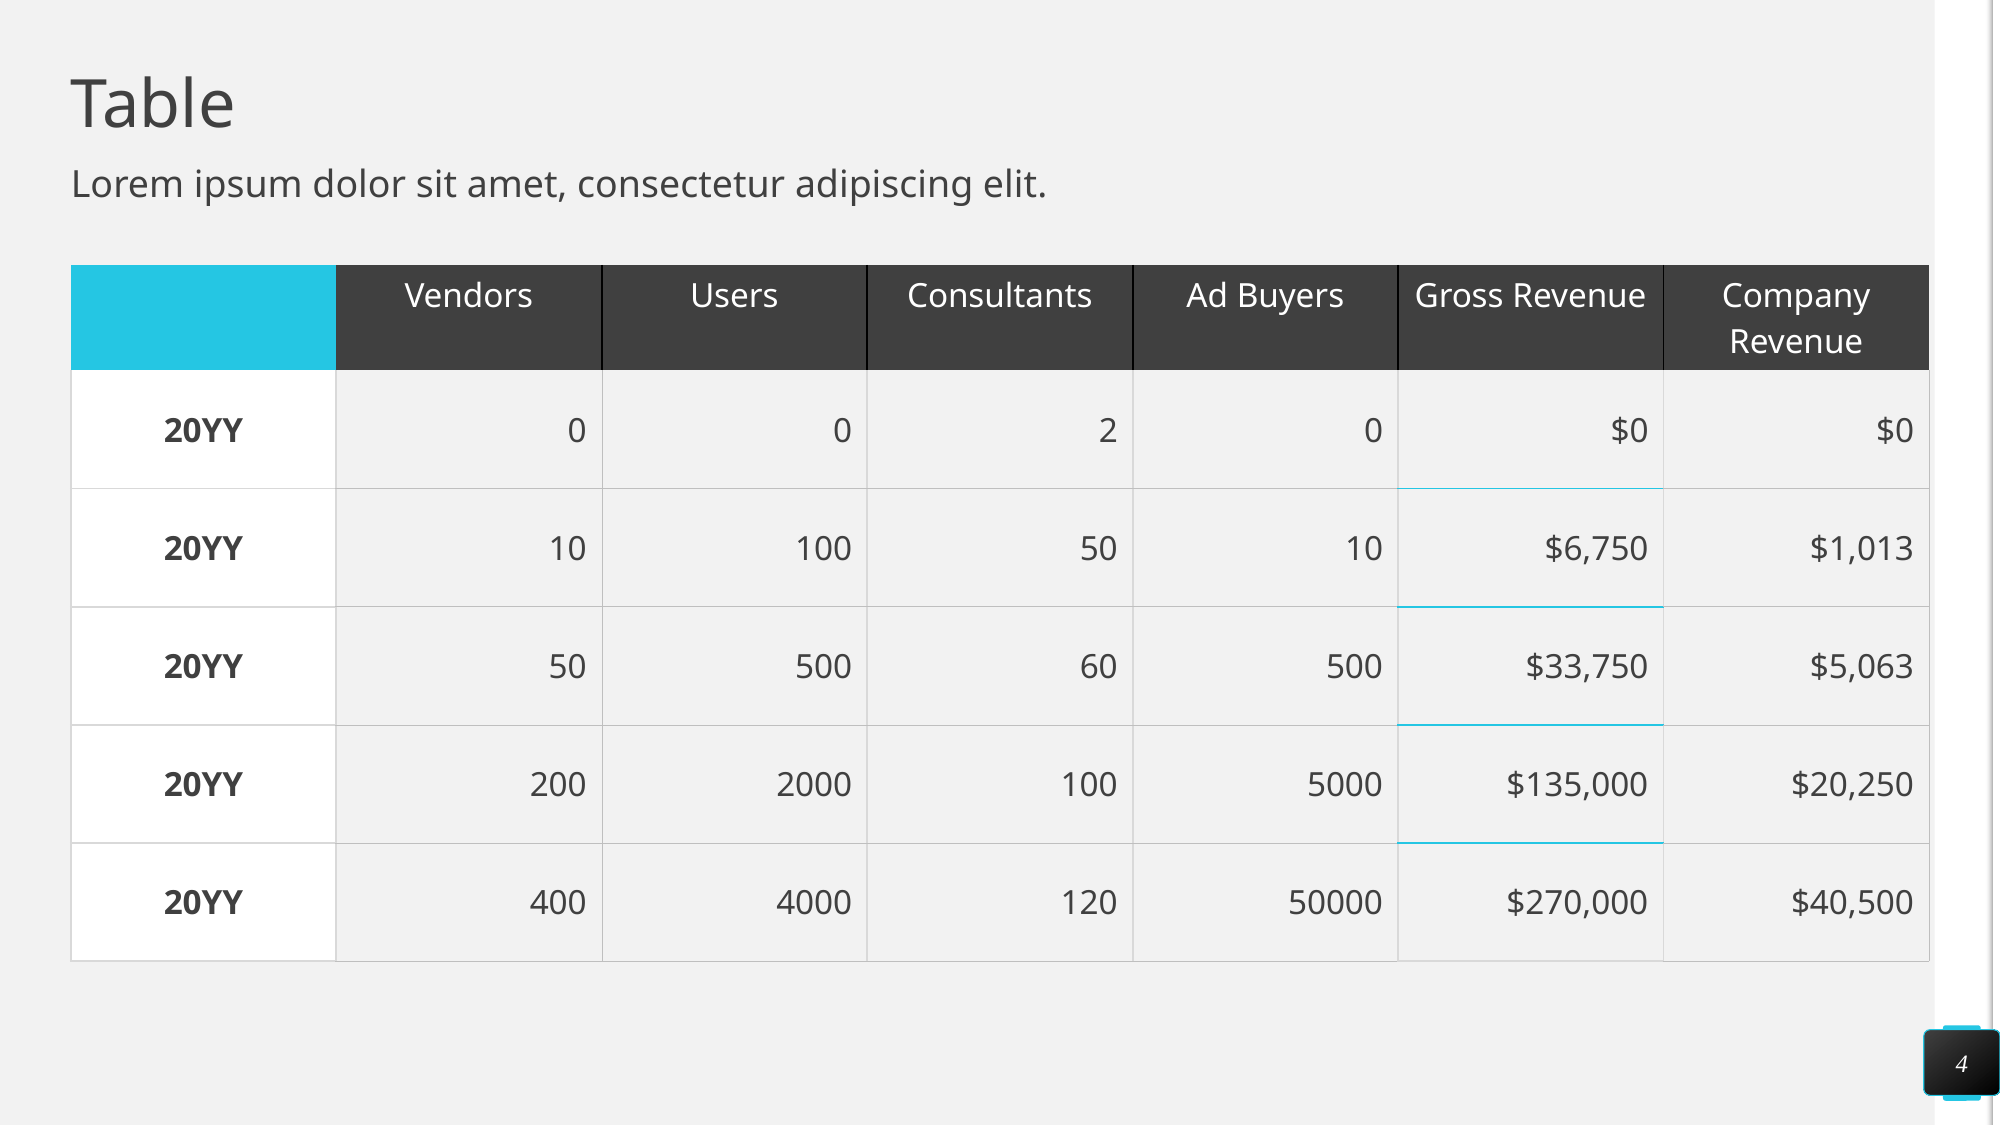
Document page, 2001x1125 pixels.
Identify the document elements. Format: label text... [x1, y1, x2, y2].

table_cell 2 [868, 370, 1132, 488]
table_cell 10 [1134, 489, 1397, 606]
table_cell 0 [337, 370, 602, 488]
table_cell 500 [603, 607, 866, 725]
table_cell 120 [868, 844, 1132, 961]
table_cell 200 [337, 726, 602, 843]
title Table [70, 70, 1930, 142]
slide_number 4 [1923, 1029, 2000, 1096]
table_cell 2000 [603, 726, 866, 843]
table_cell 10 [337, 489, 602, 606]
table_cell $5,063 [1664, 607, 1929, 725]
table_cell 0 [603, 370, 866, 488]
table_cell 20YY [72, 608, 335, 724]
table_cell 50 [868, 489, 1132, 606]
table_cell $270,000 [1399, 844, 1663, 960]
table_cell $40,500 [1664, 844, 1929, 961]
table_header Gross Revenue [1399, 265, 1663, 370]
table_header Users [603, 265, 866, 370]
table_cell $1,013 [1664, 489, 1929, 606]
table_cell $0 [1399, 370, 1663, 488]
table_cell 100 [603, 489, 866, 606]
table_cell 50 [337, 607, 602, 725]
table_cell 500 [1134, 607, 1397, 725]
table_cell 50000 [1134, 844, 1397, 961]
table_header Ad Buyers [1134, 265, 1397, 370]
table_cell 4000 [603, 844, 866, 961]
table_cell 20YY [72, 370, 335, 488]
table_cell $0 [1664, 370, 1929, 488]
table_header [71, 265, 336, 370]
table_cell $20,250 [1664, 726, 1929, 843]
table_cell 5000 [1134, 726, 1397, 843]
table_cell 20YY [72, 489, 335, 606]
table_header Company Revenue [1664, 265, 1929, 370]
table_header Consultants [868, 265, 1132, 370]
table_cell $6,750 [1399, 489, 1663, 606]
table_cell 20YY [72, 844, 335, 960]
table_header Vendors [336, 265, 601, 370]
table_cell 400 [337, 844, 602, 961]
table_cell 100 [868, 726, 1132, 843]
table_cell 60 [868, 607, 1132, 725]
table_cell $33,750 [1399, 608, 1663, 724]
table_cell $135,000 [1399, 726, 1663, 842]
table_cell 0 [1134, 370, 1397, 488]
table_cell 20YY [72, 726, 335, 842]
list Lorem ipsum dolor sit amet, consectetur adipiscing elit. [70, 165, 1931, 225]
